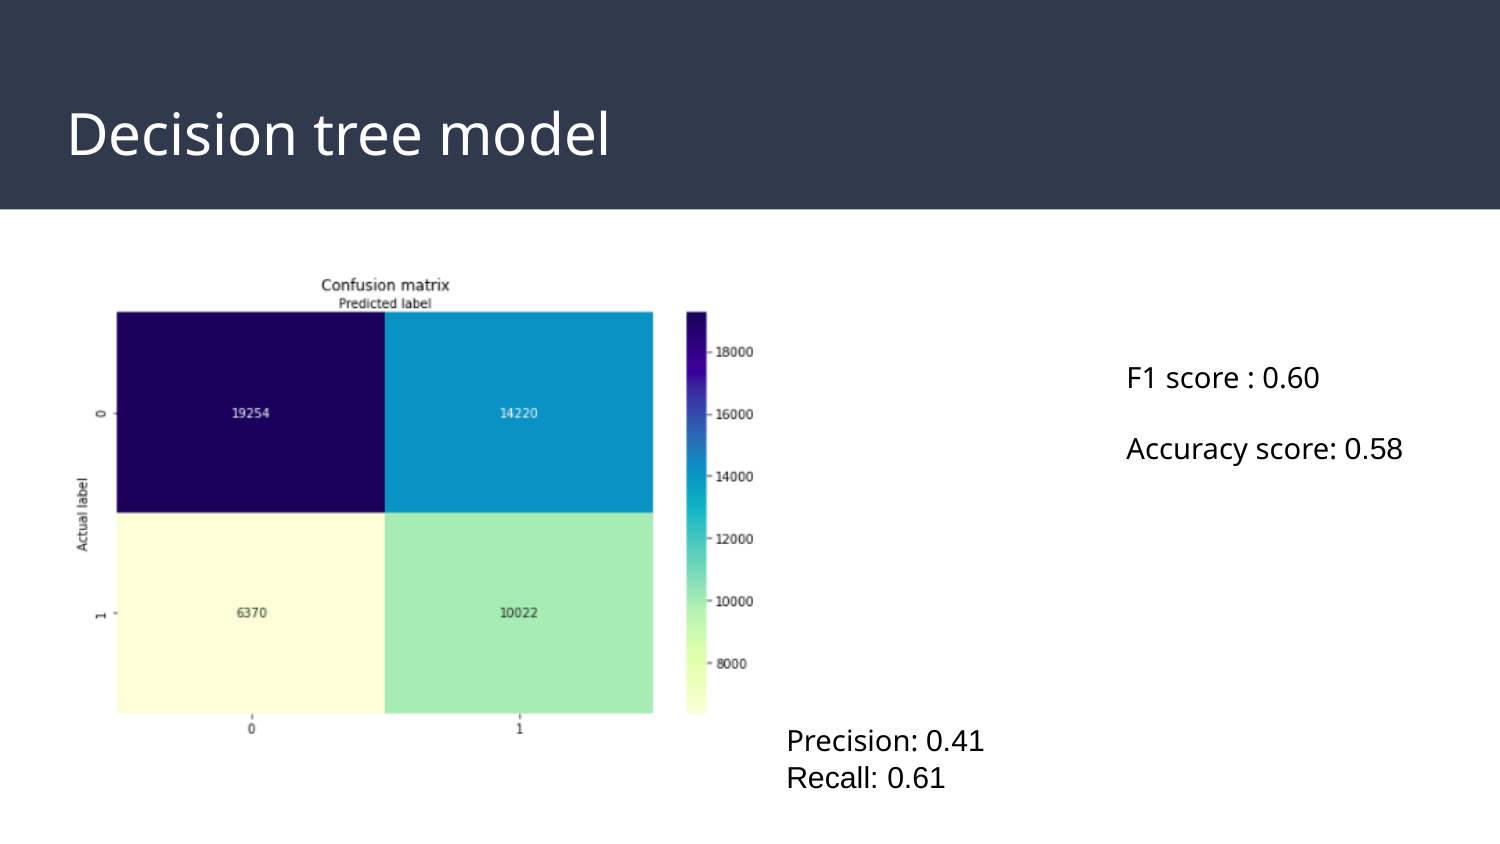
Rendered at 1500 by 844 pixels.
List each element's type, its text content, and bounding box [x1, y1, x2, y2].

title Decision tree model [51, 82, 1449, 185]
text_box F1 score : 0.60 Accuracy score: 0.58 [1111, 344, 1435, 500]
text_box Precision: 0.41 Recall: 0.61 [771, 706, 1112, 817]
picture [24, 271, 764, 745]
